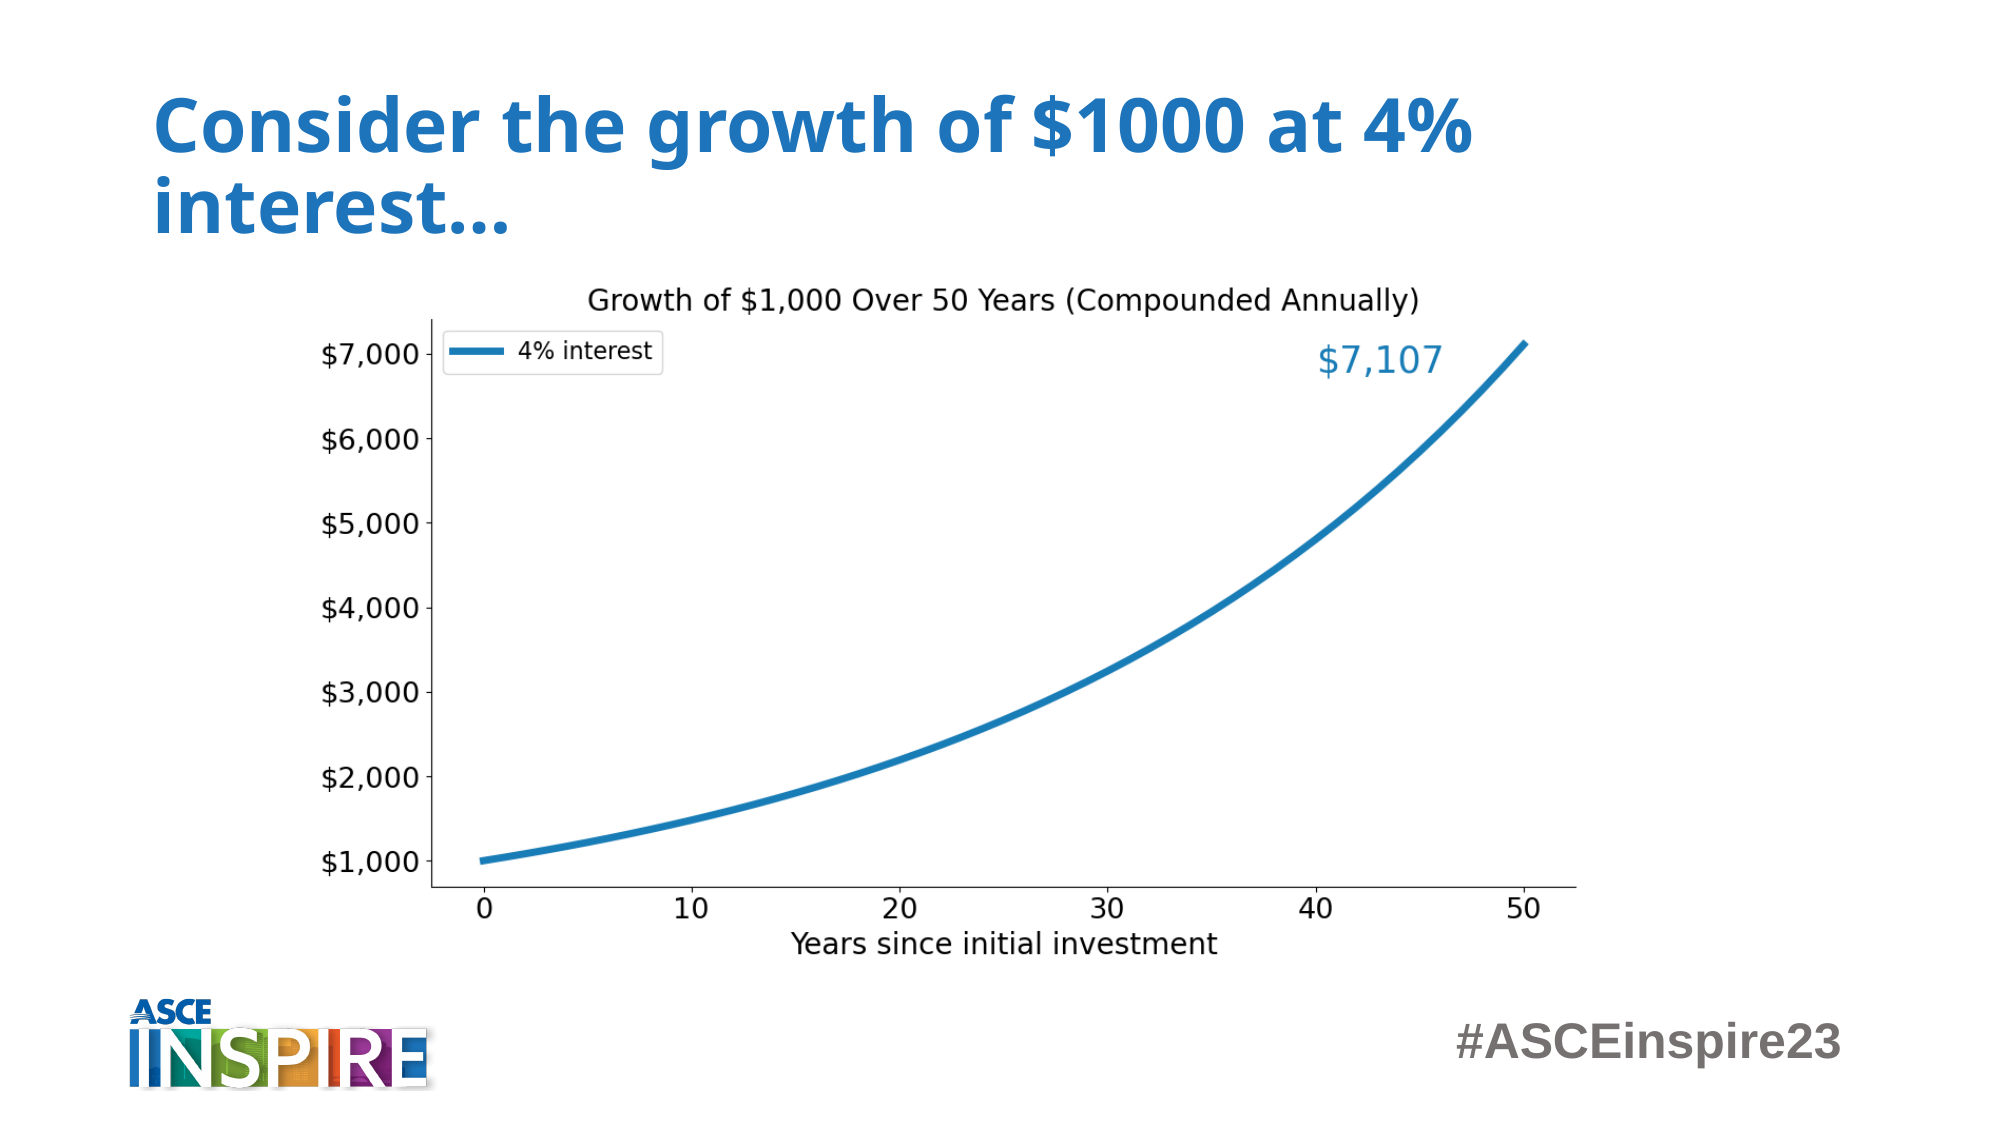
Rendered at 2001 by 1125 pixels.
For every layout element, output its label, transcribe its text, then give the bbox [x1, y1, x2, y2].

picture [310, 277, 1586, 970]
title Consider the growth of $1000 at 4% interest… [137, 59, 1863, 278]
picture [122, 988, 438, 1091]
